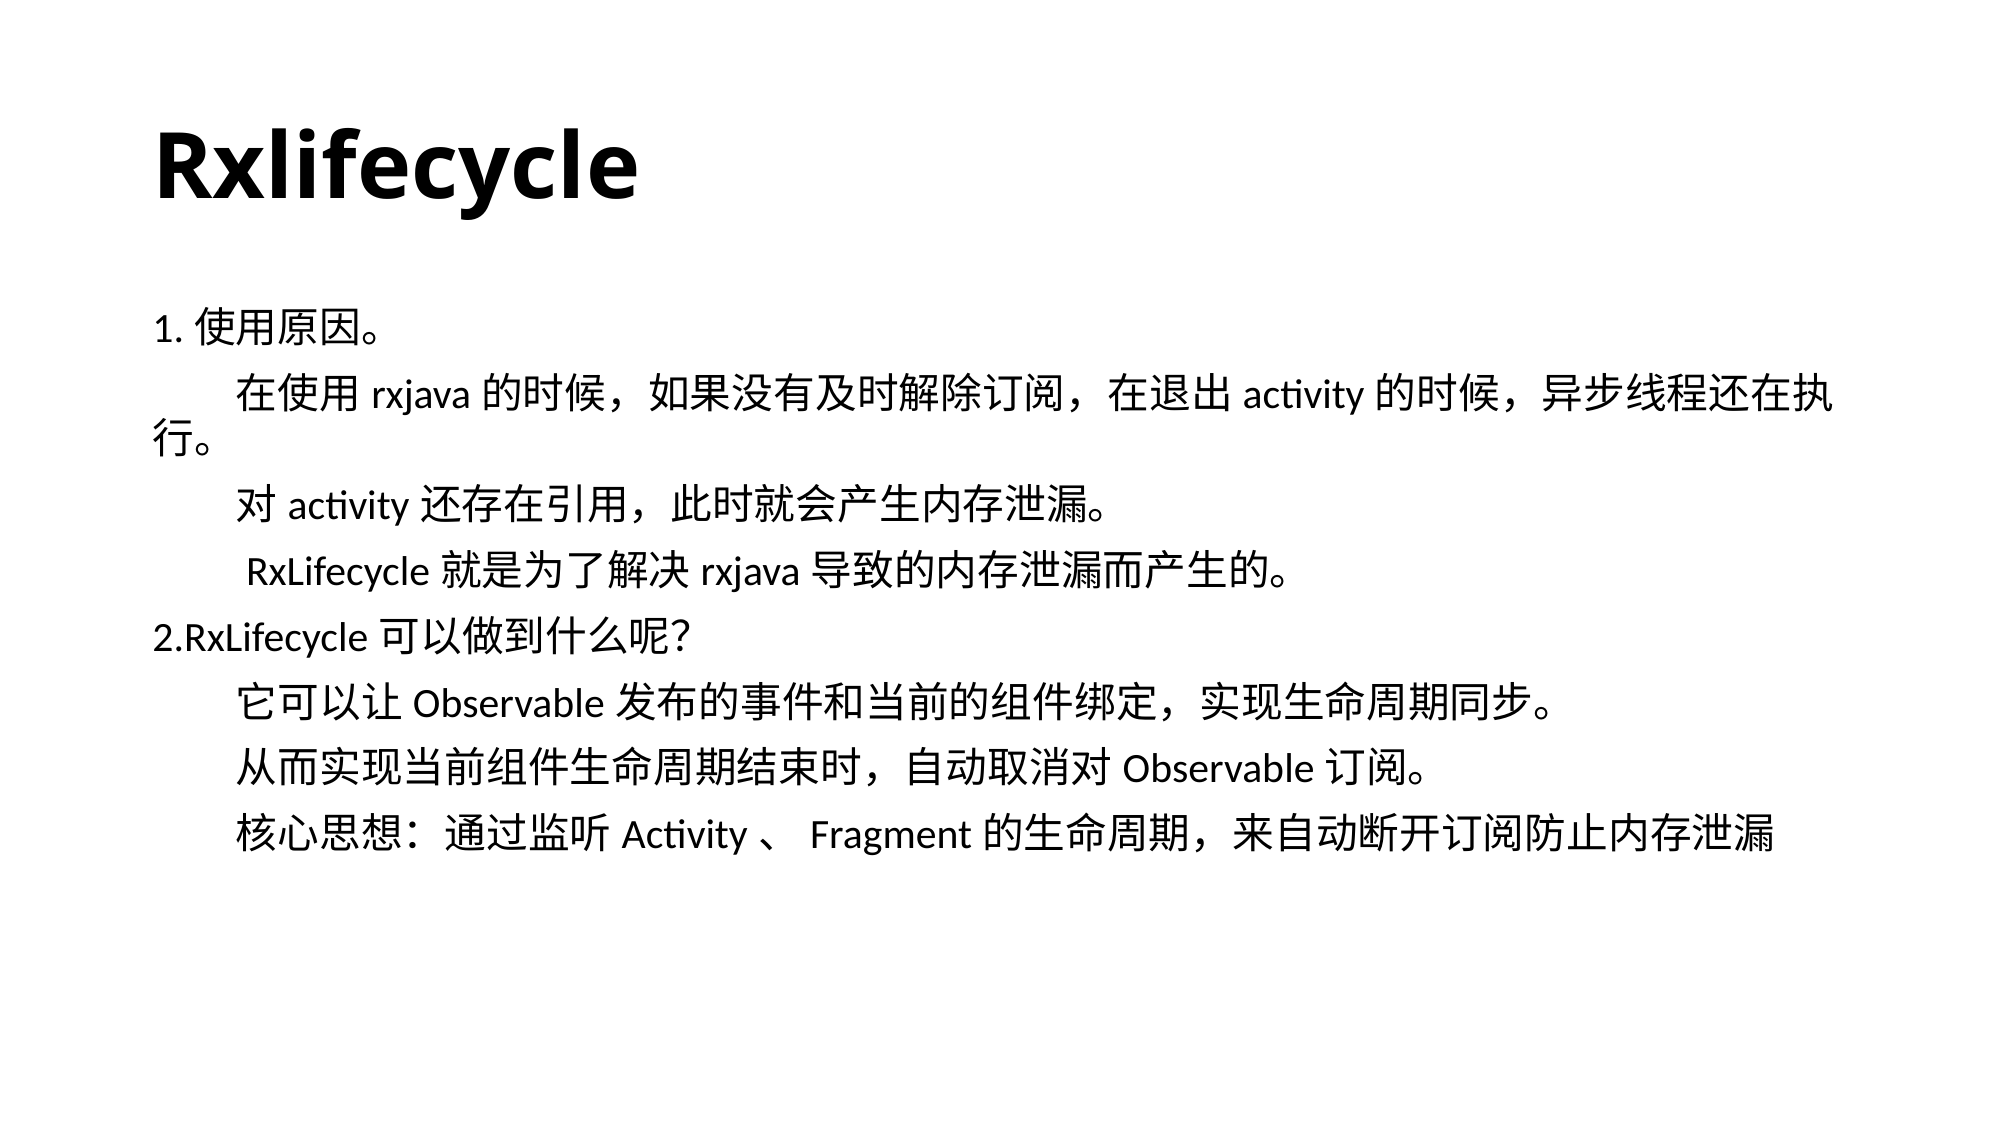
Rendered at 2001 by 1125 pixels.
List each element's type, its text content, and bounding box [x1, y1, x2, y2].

list 1.使用原因。 在使用rxjava的时候，如果没有及时解除订阅，在退出activity的时候，异步线程还在执行。 对activity还存在引用，此时就会产生内存泄漏。 RxLifecycle就是为了解决rxjava导致的内存泄漏而产生的。 2.RxLifecycle可以做到什么呢？ 它可以让Observable发布的事件和当前的组件绑定，实现生命周期同步。 从而实现当前组件生命周期结束时，自动取消对Observable订阅。 核心思想：通过监听Activity、Fragment的生命周期，来自动断开订阅防止内存泄漏 [137, 299, 1863, 1014]
title Rxlifecycle [137, 59, 1863, 278]
